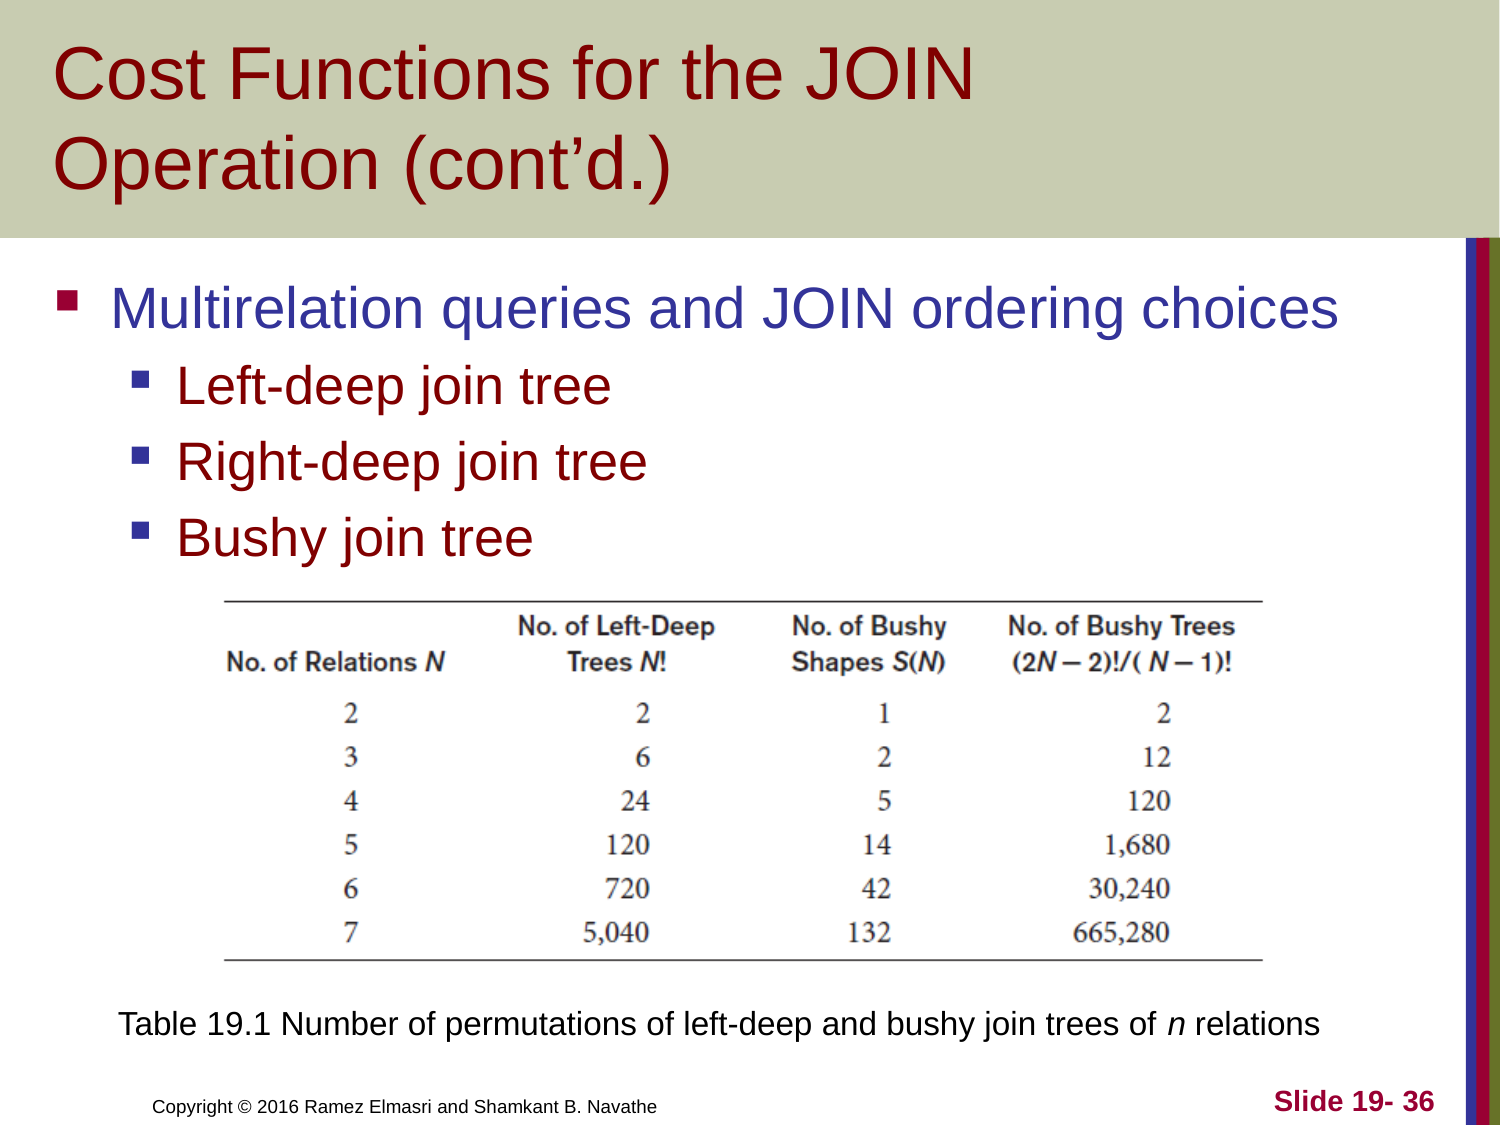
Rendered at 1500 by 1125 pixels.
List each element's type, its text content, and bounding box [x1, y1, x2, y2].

picture [215, 587, 1285, 980]
title Cost Functions for the JOIN Operation (cont’d.) [37, 49, 1317, 213]
slide_number Slide 19- 36 [1137, 1049, 1451, 1125]
list Multirelation queries and JOIN ordering choices Left-deep join tree Right-deep join tree Bushy join tree [39, 262, 1400, 1013]
text_box Table 19.1 Number of permutations of left-deep and bushy join trees of n relations [103, 994, 1337, 1050]
